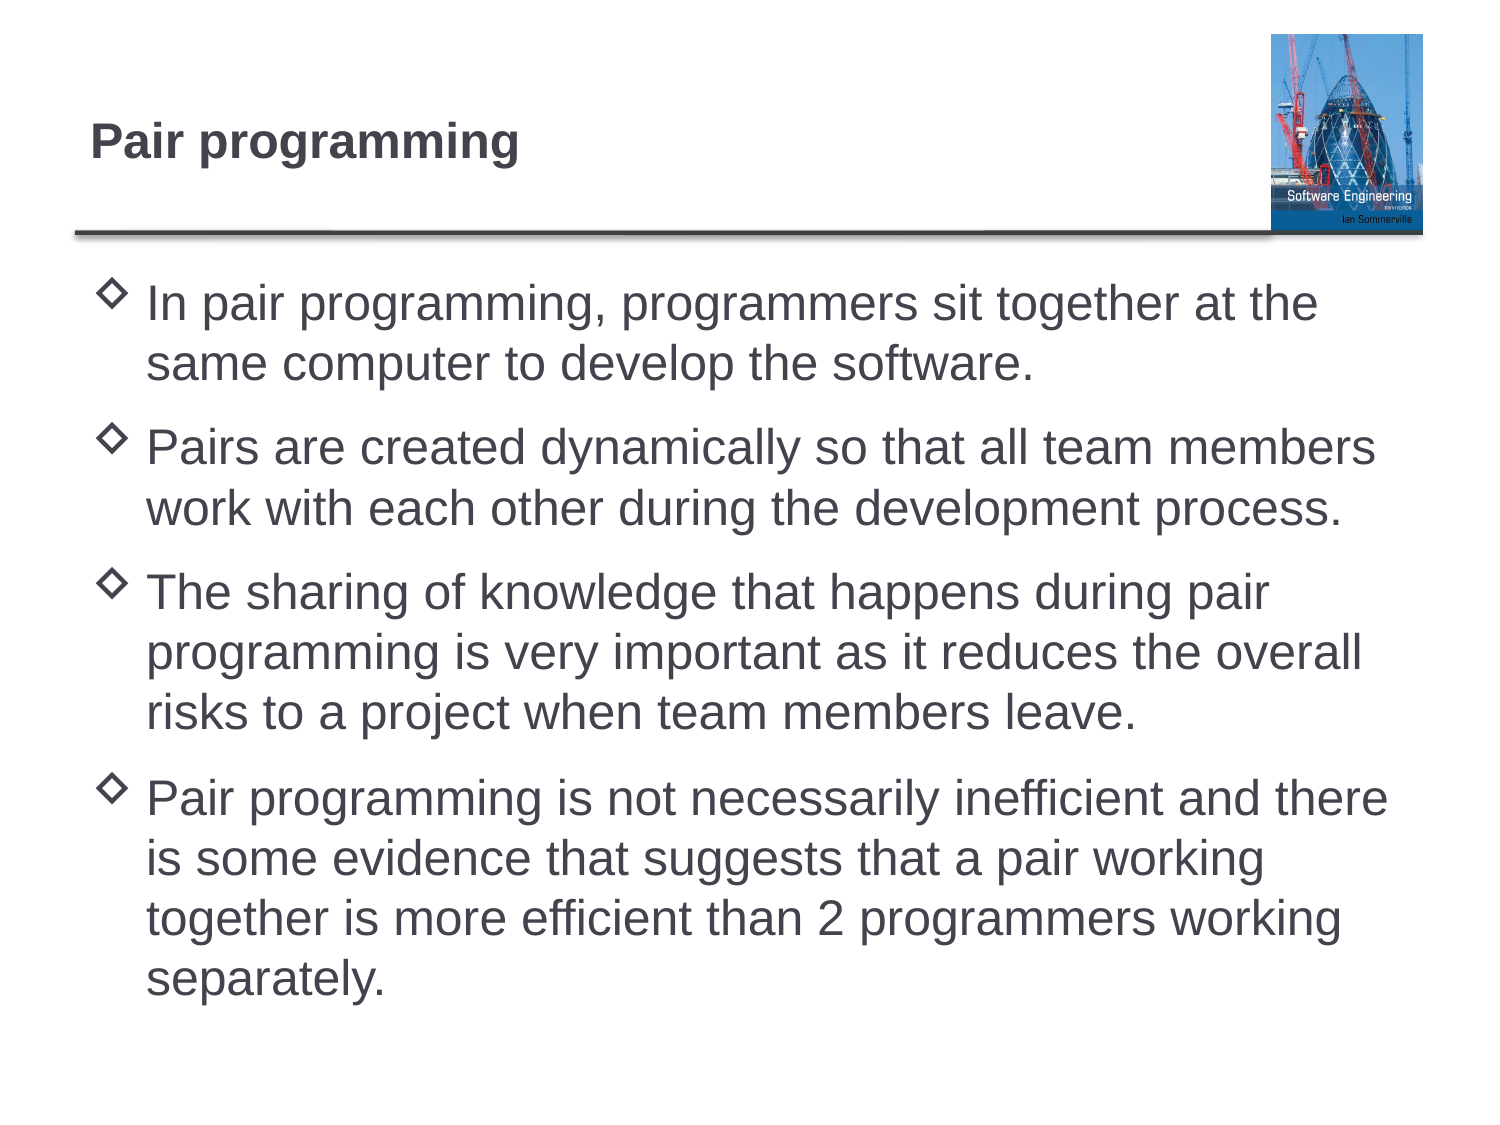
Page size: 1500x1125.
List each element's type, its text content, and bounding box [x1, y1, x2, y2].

list In pair programming, programmers sit together at the same computer to develop the software. Pairs are created dynamically so that all team members work with each other during the development process. The sharing of knowledge that happens during pair programming is very important as it reduces the overall risks to a project when team members leave. Pair programming is not necessarily inefficient and there is some evidence that suggests that a pair working together is more efficient than 2 programmers working separately. [75, 262, 1425, 1005]
title Pair programming [74, 44, 1272, 233]
picture [1271, 34, 1423, 230]
